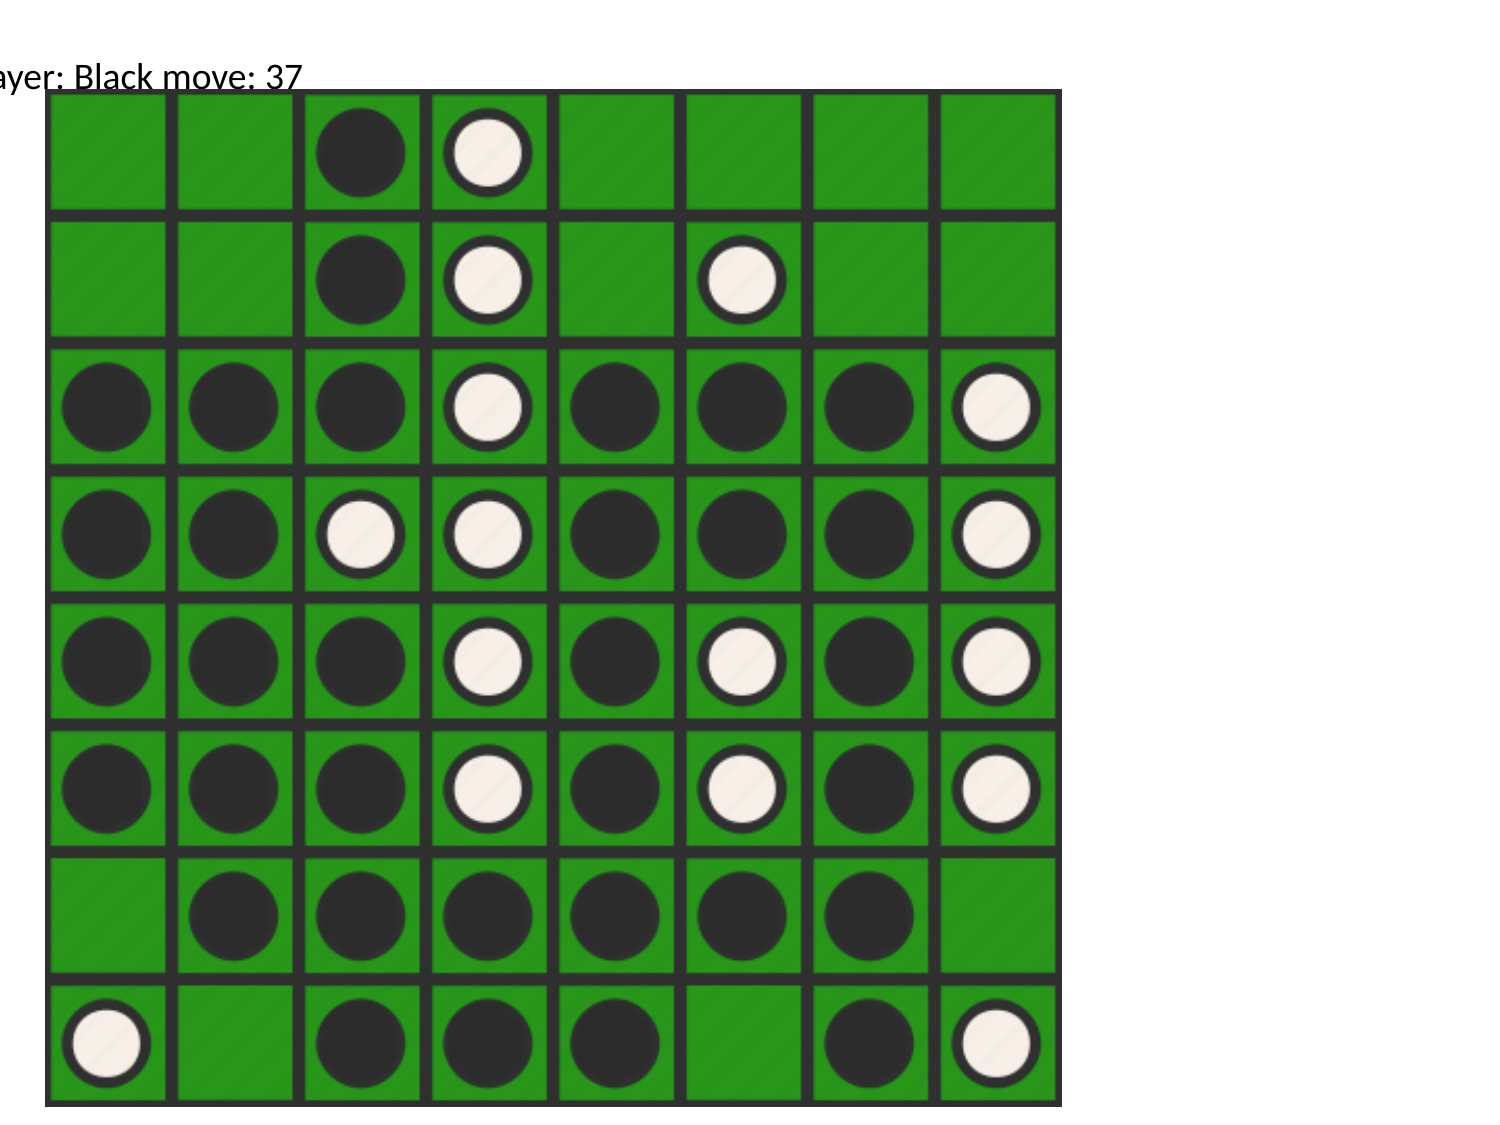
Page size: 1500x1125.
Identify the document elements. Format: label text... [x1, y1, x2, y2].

text_box turn: 45 player: Black move: 37 [0, 44, 319, 105]
picture [44, 89, 1062, 1107]
